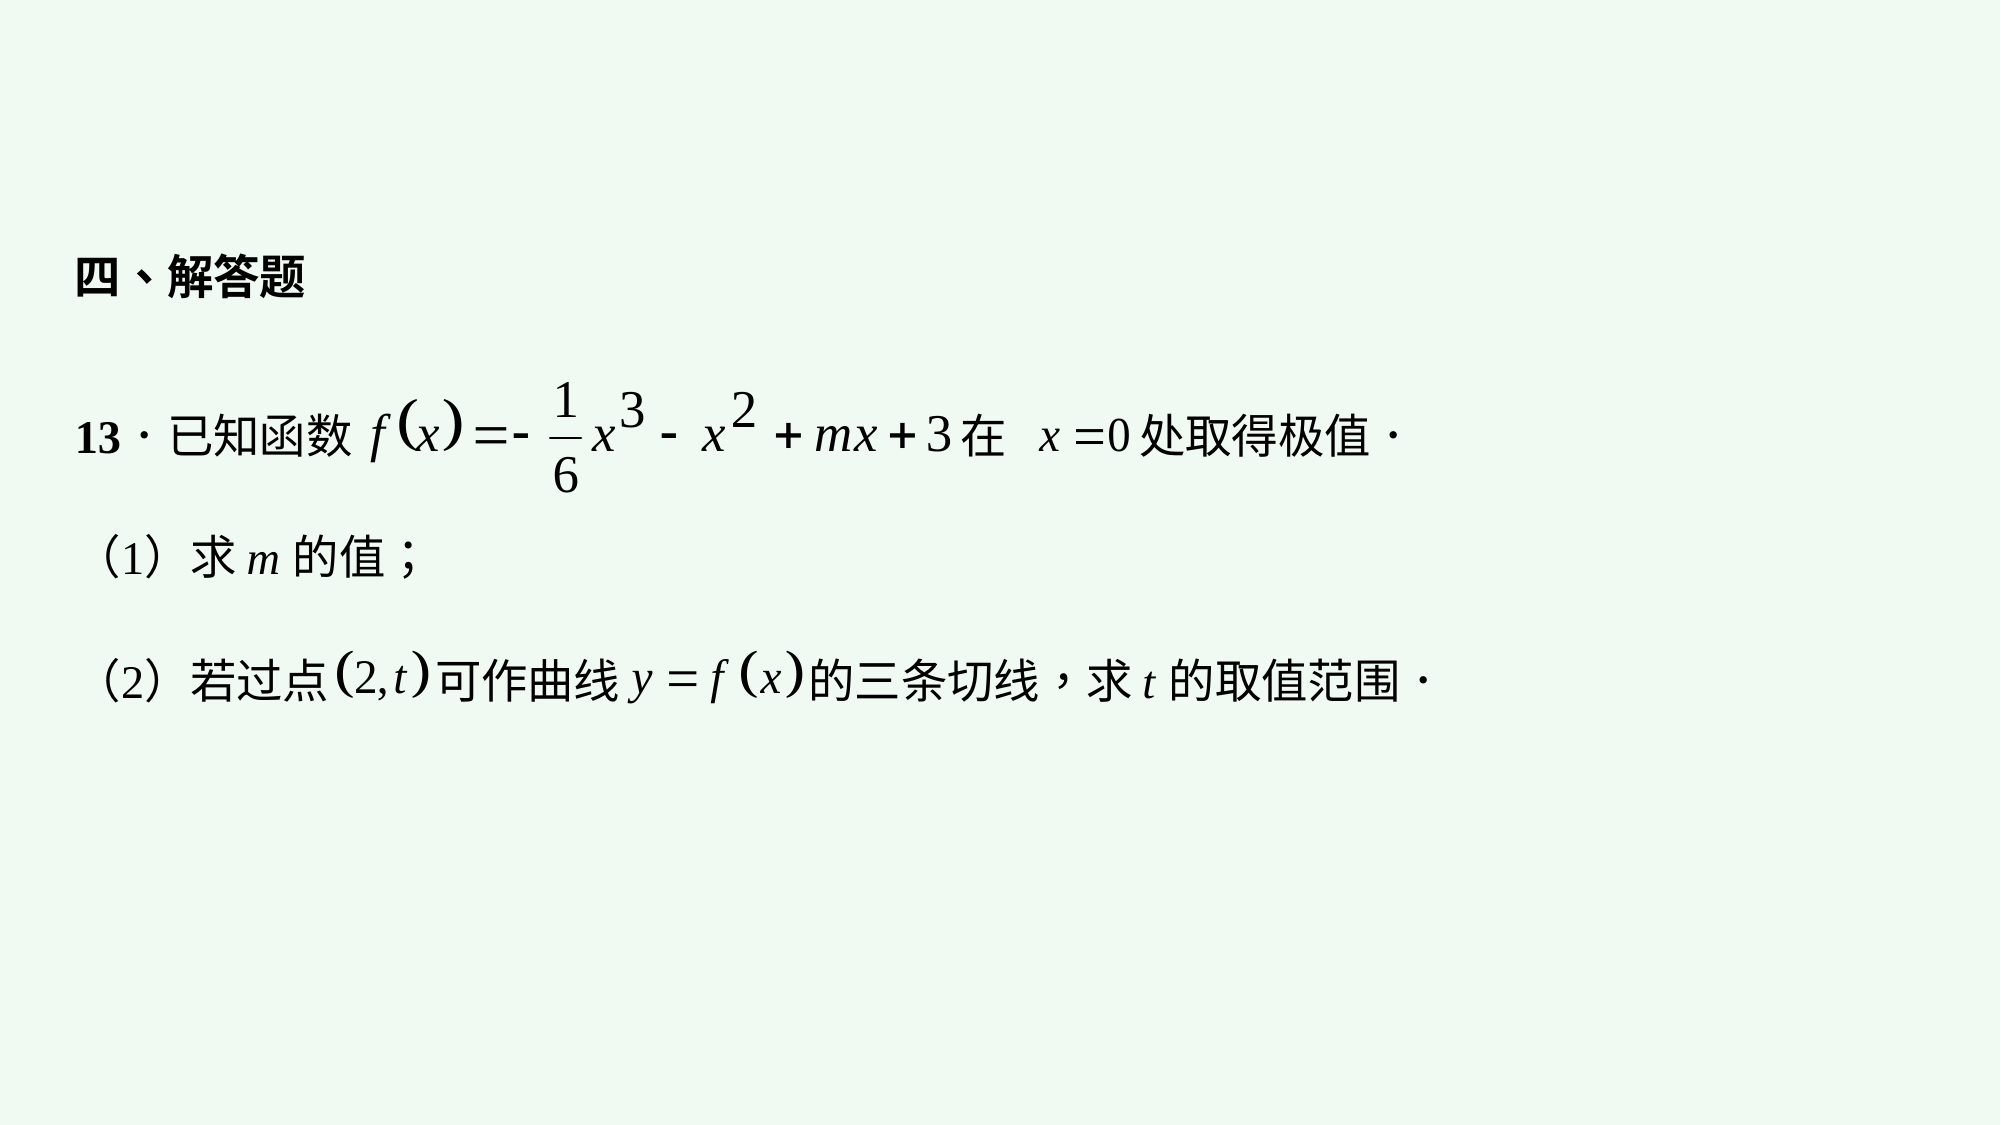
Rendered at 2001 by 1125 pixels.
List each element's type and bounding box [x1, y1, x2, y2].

text_box [74, 223, 1907, 366]
text_box [74, 366, 1907, 822]
